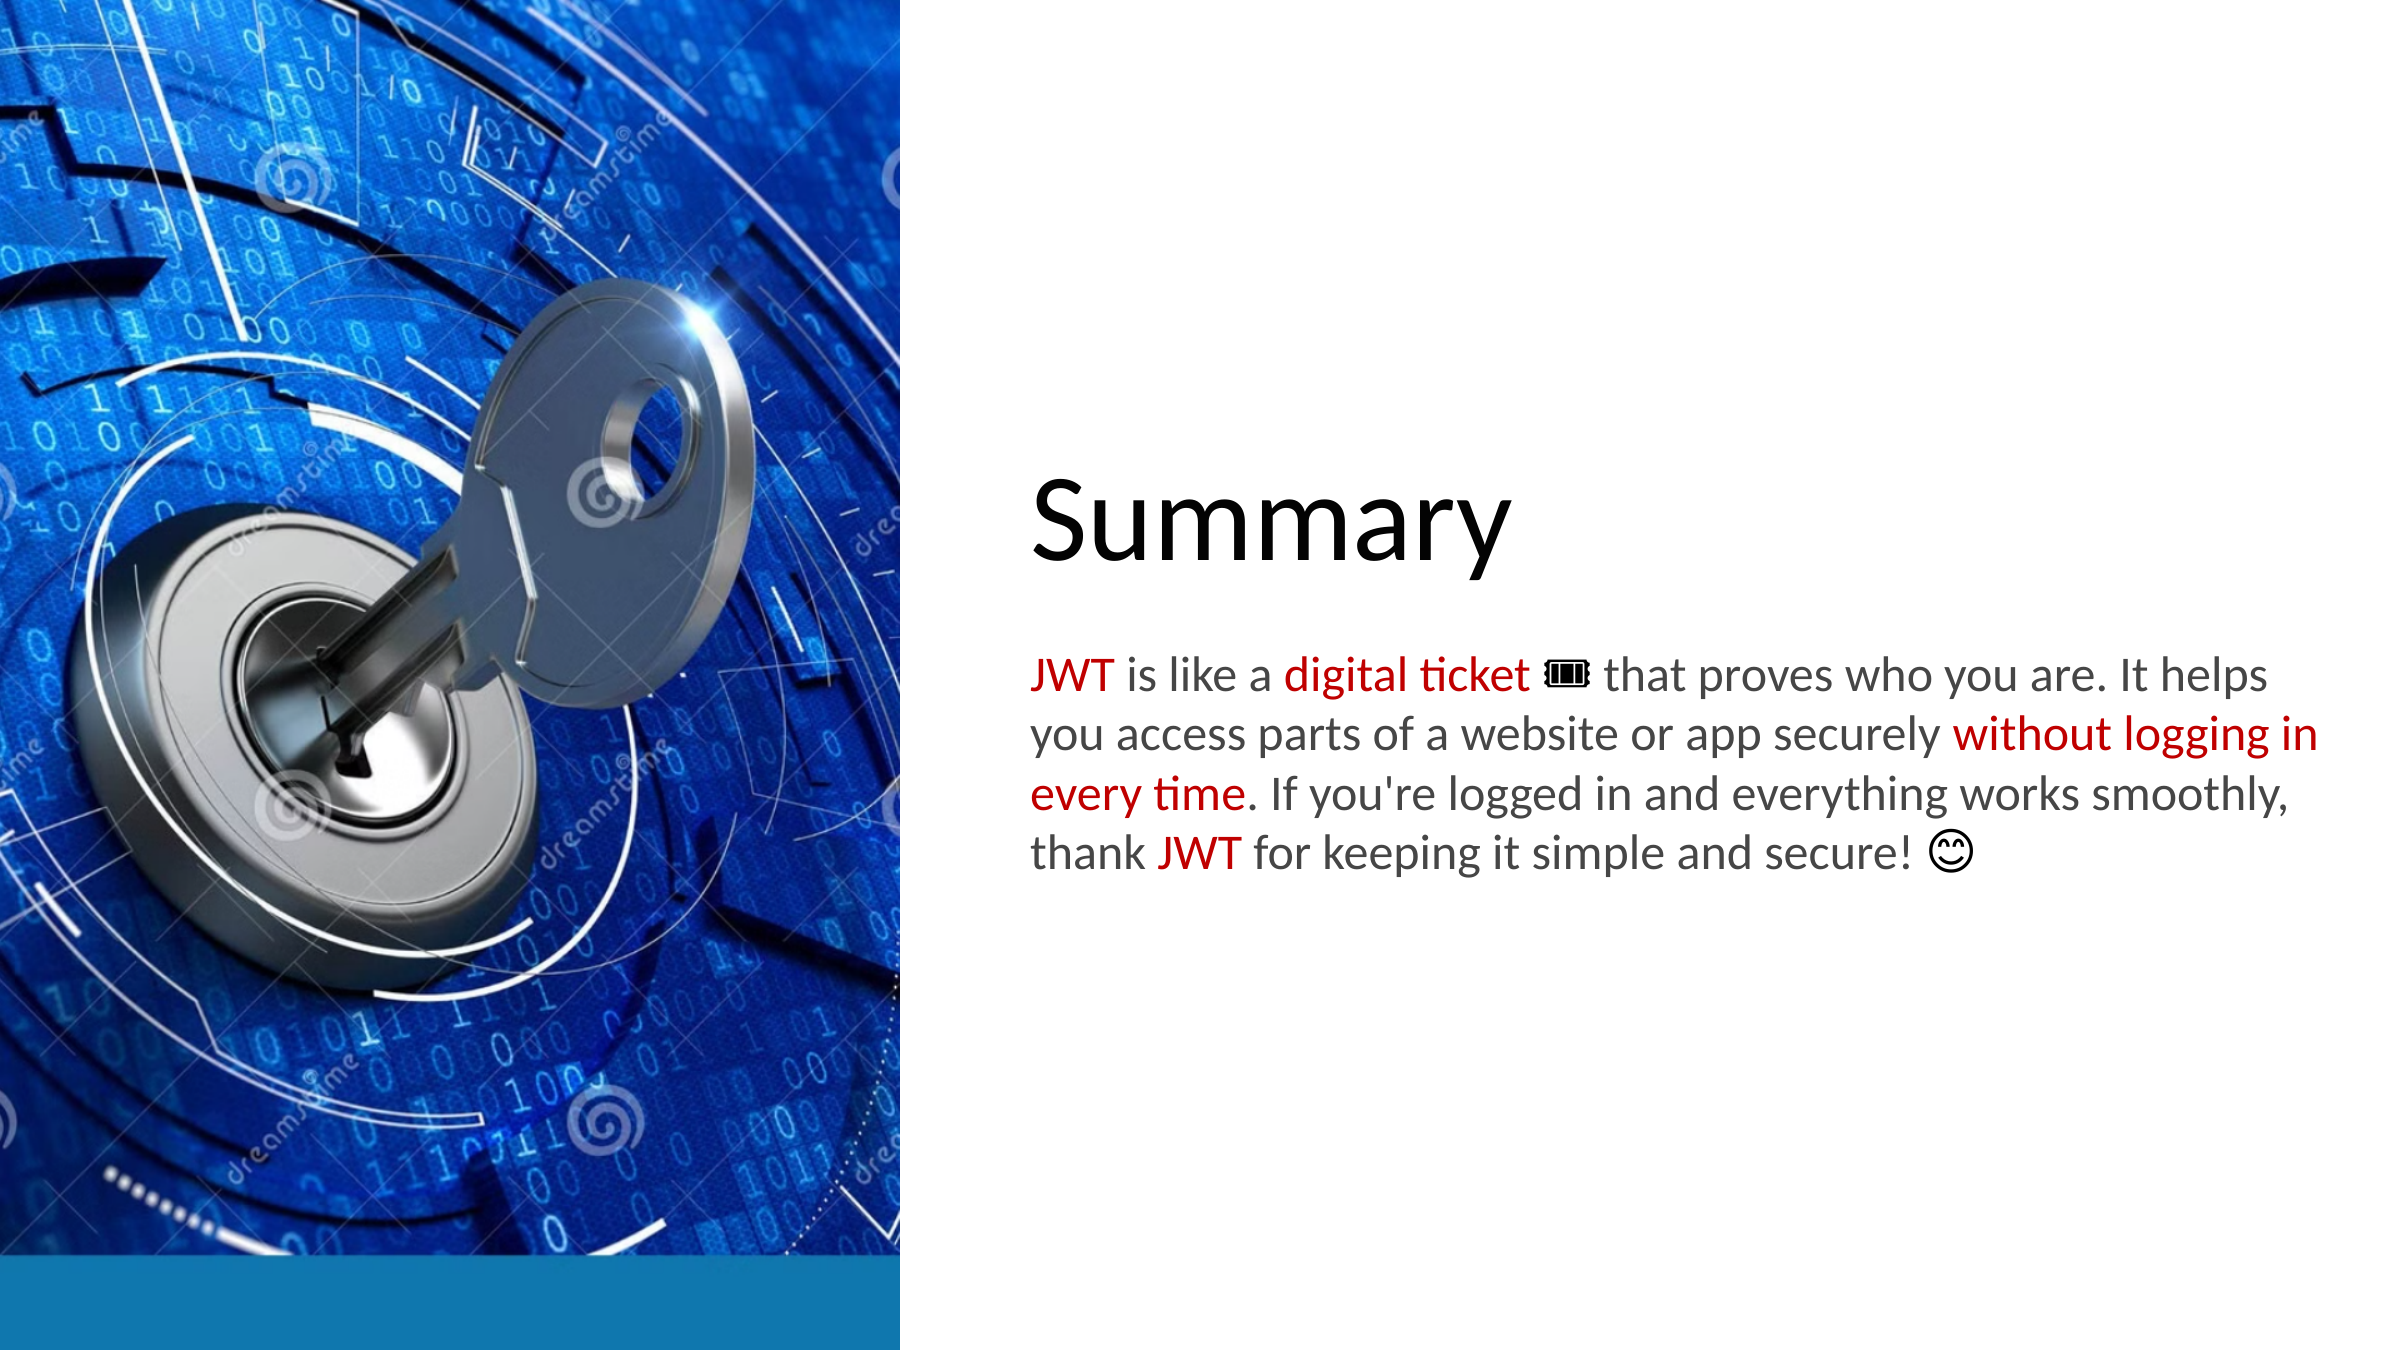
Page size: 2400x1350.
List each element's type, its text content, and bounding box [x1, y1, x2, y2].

text_box JWT is like a digital ticket 🎟️ that proves who you are. It helps you access parts of a website or app securely without logging in every time. If you're logged in and everything works smoothly, thank JWT for keeping it simple and secure! 😊 [1030, 641, 2350, 880]
text_box Summary [1030, 469, 1961, 587]
picture [0, 0, 900, 1350]
